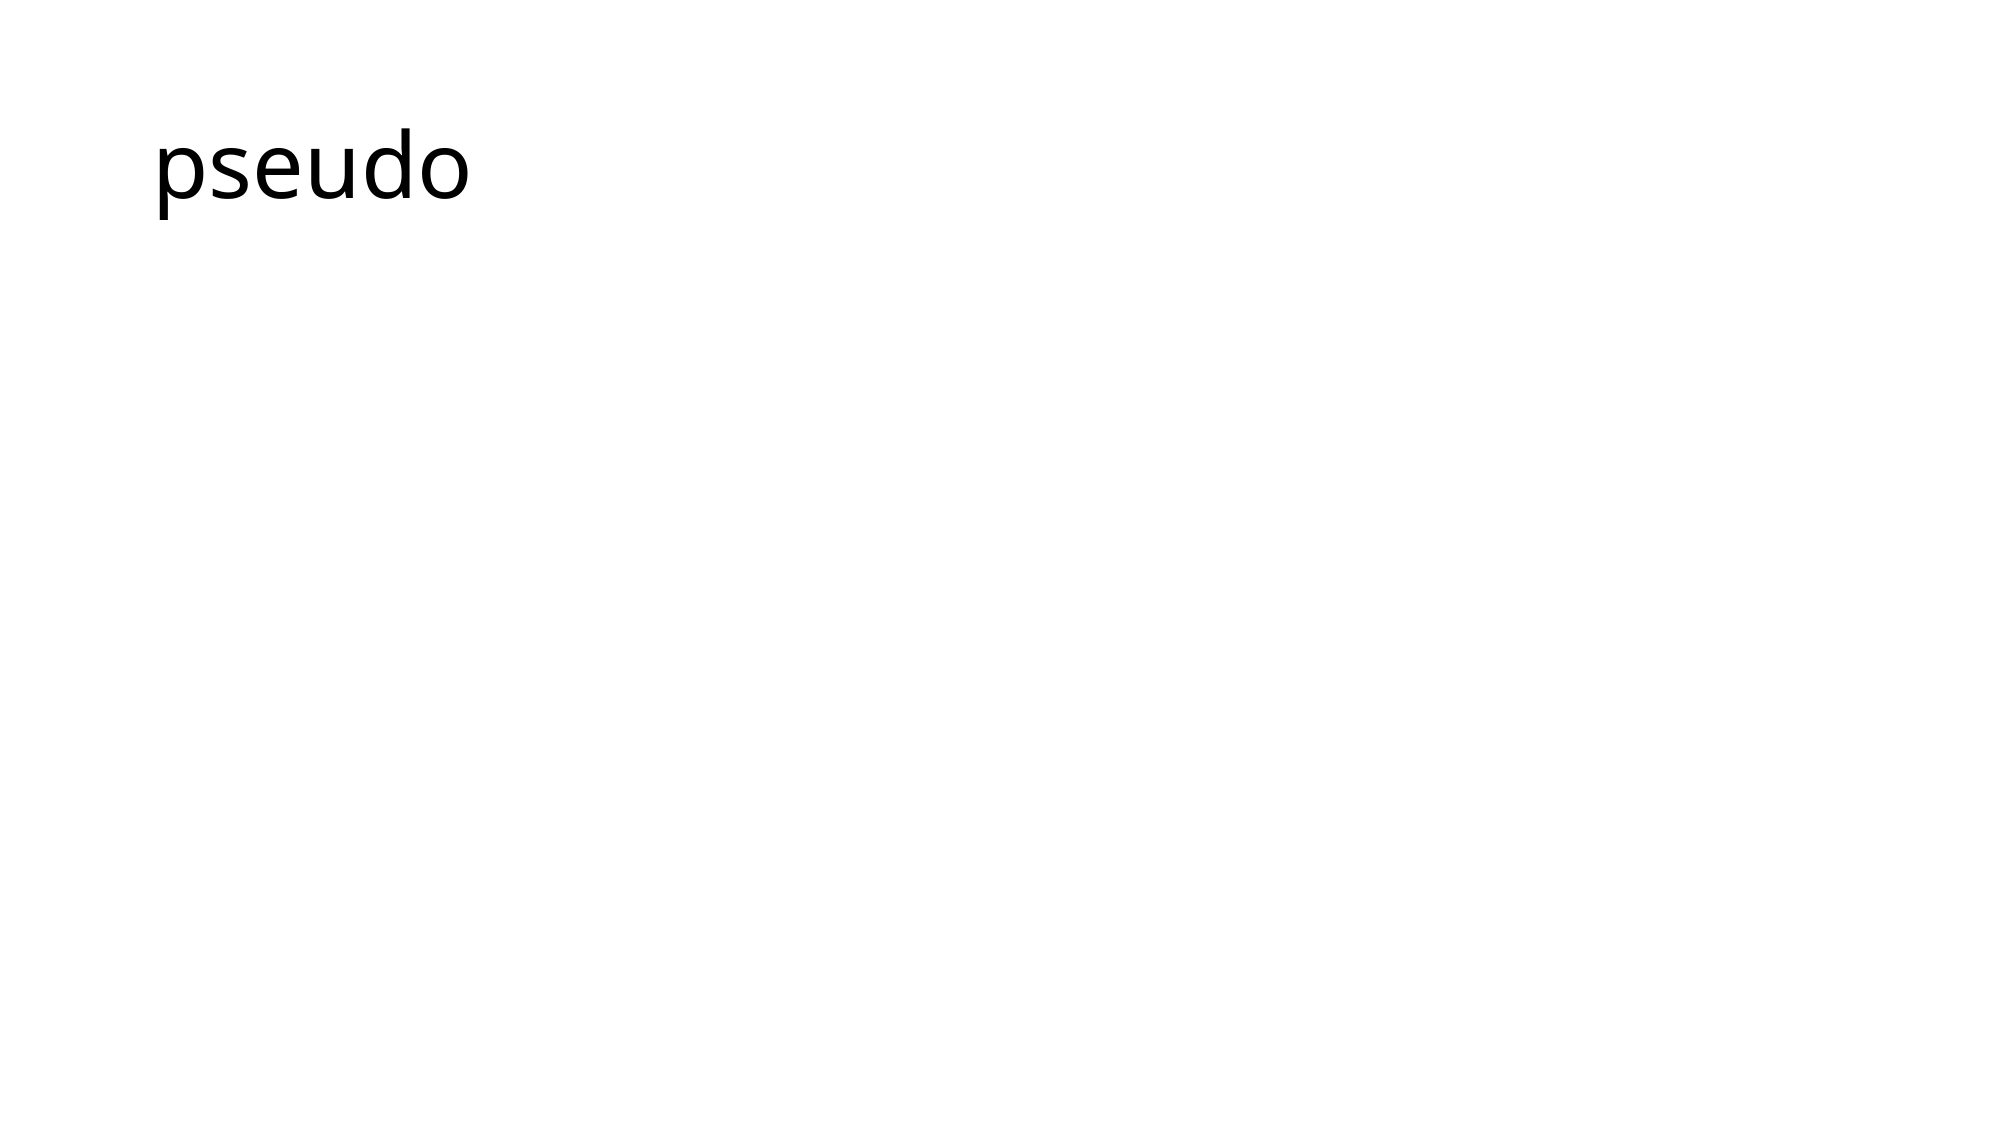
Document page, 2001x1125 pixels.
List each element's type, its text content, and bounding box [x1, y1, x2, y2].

title pseudo [137, 59, 1863, 278]
